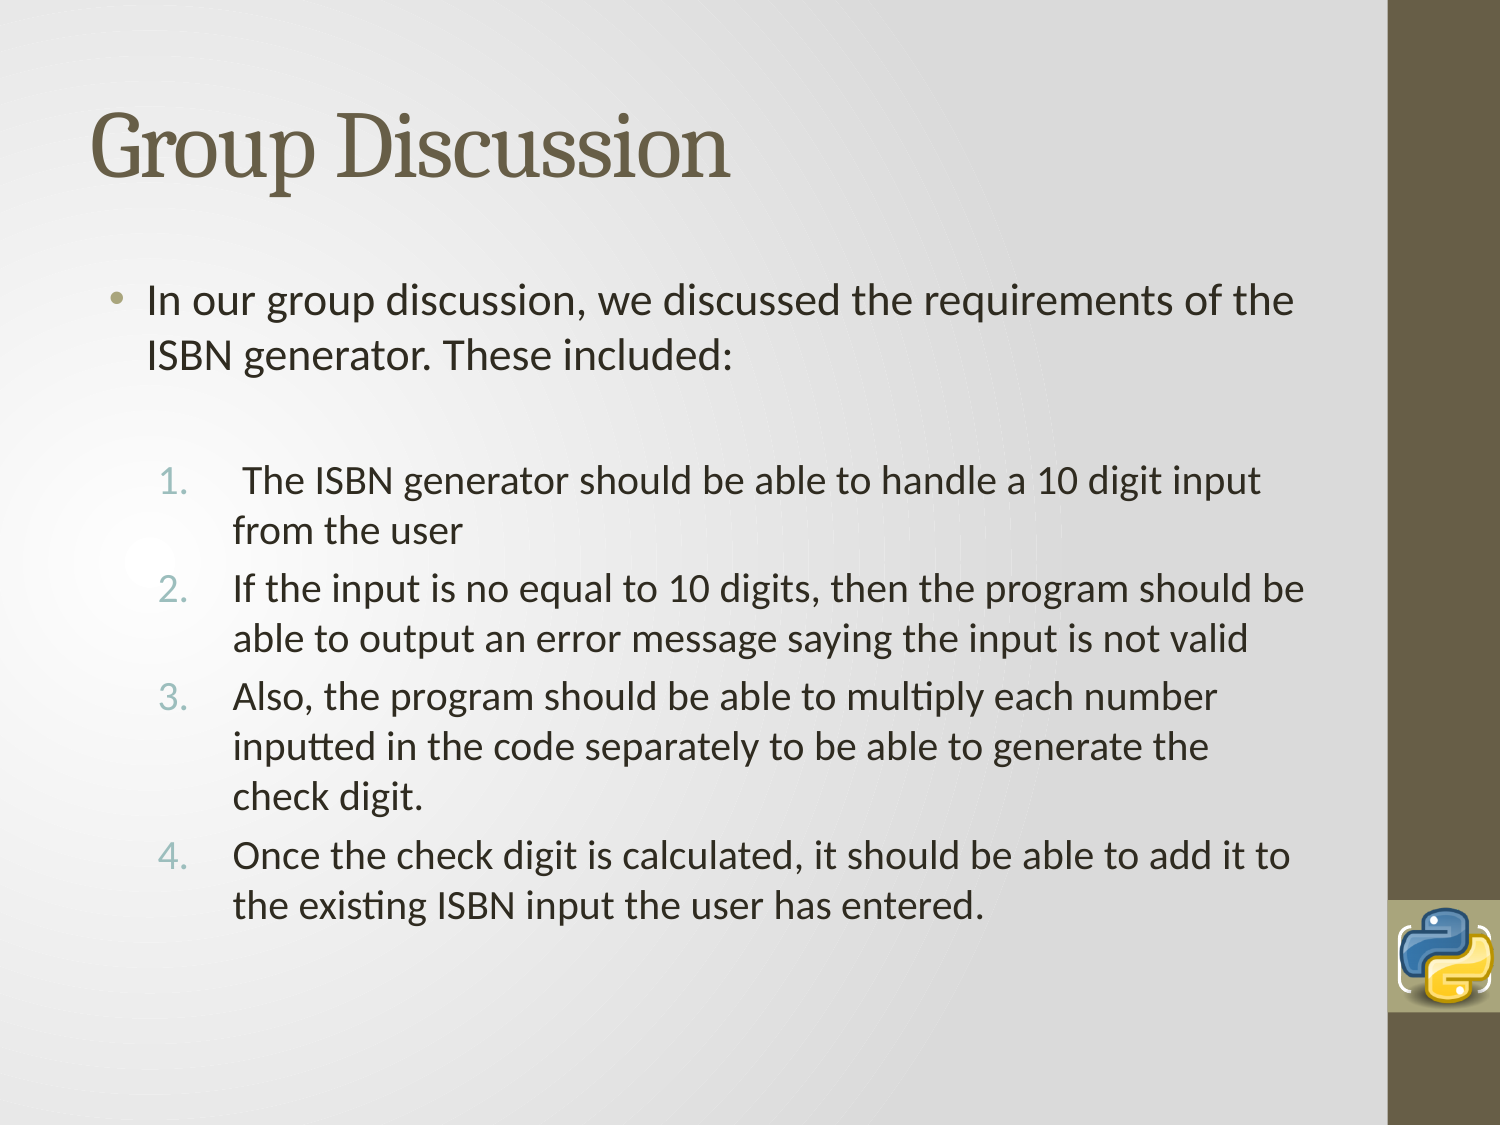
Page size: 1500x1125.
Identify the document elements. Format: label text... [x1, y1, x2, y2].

list In our group discussion, we discussed the requirements of the ISBN generator. These included: The ISBN generator should be able to handle a 10 digit input from the user If the input is no equal to 10 digits, then the program should be able to output an error message saying the input is not valid Also, the program should be able to multiply each number inputted in the code separately to be able to generate the check digit. Once the check digit is calculated, it should be able to add it to the existing ISBN input the user has entered. [75, 262, 1325, 1050]
picture [1393, 904, 1500, 1012]
title Group Discussion [75, 45, 1325, 233]
